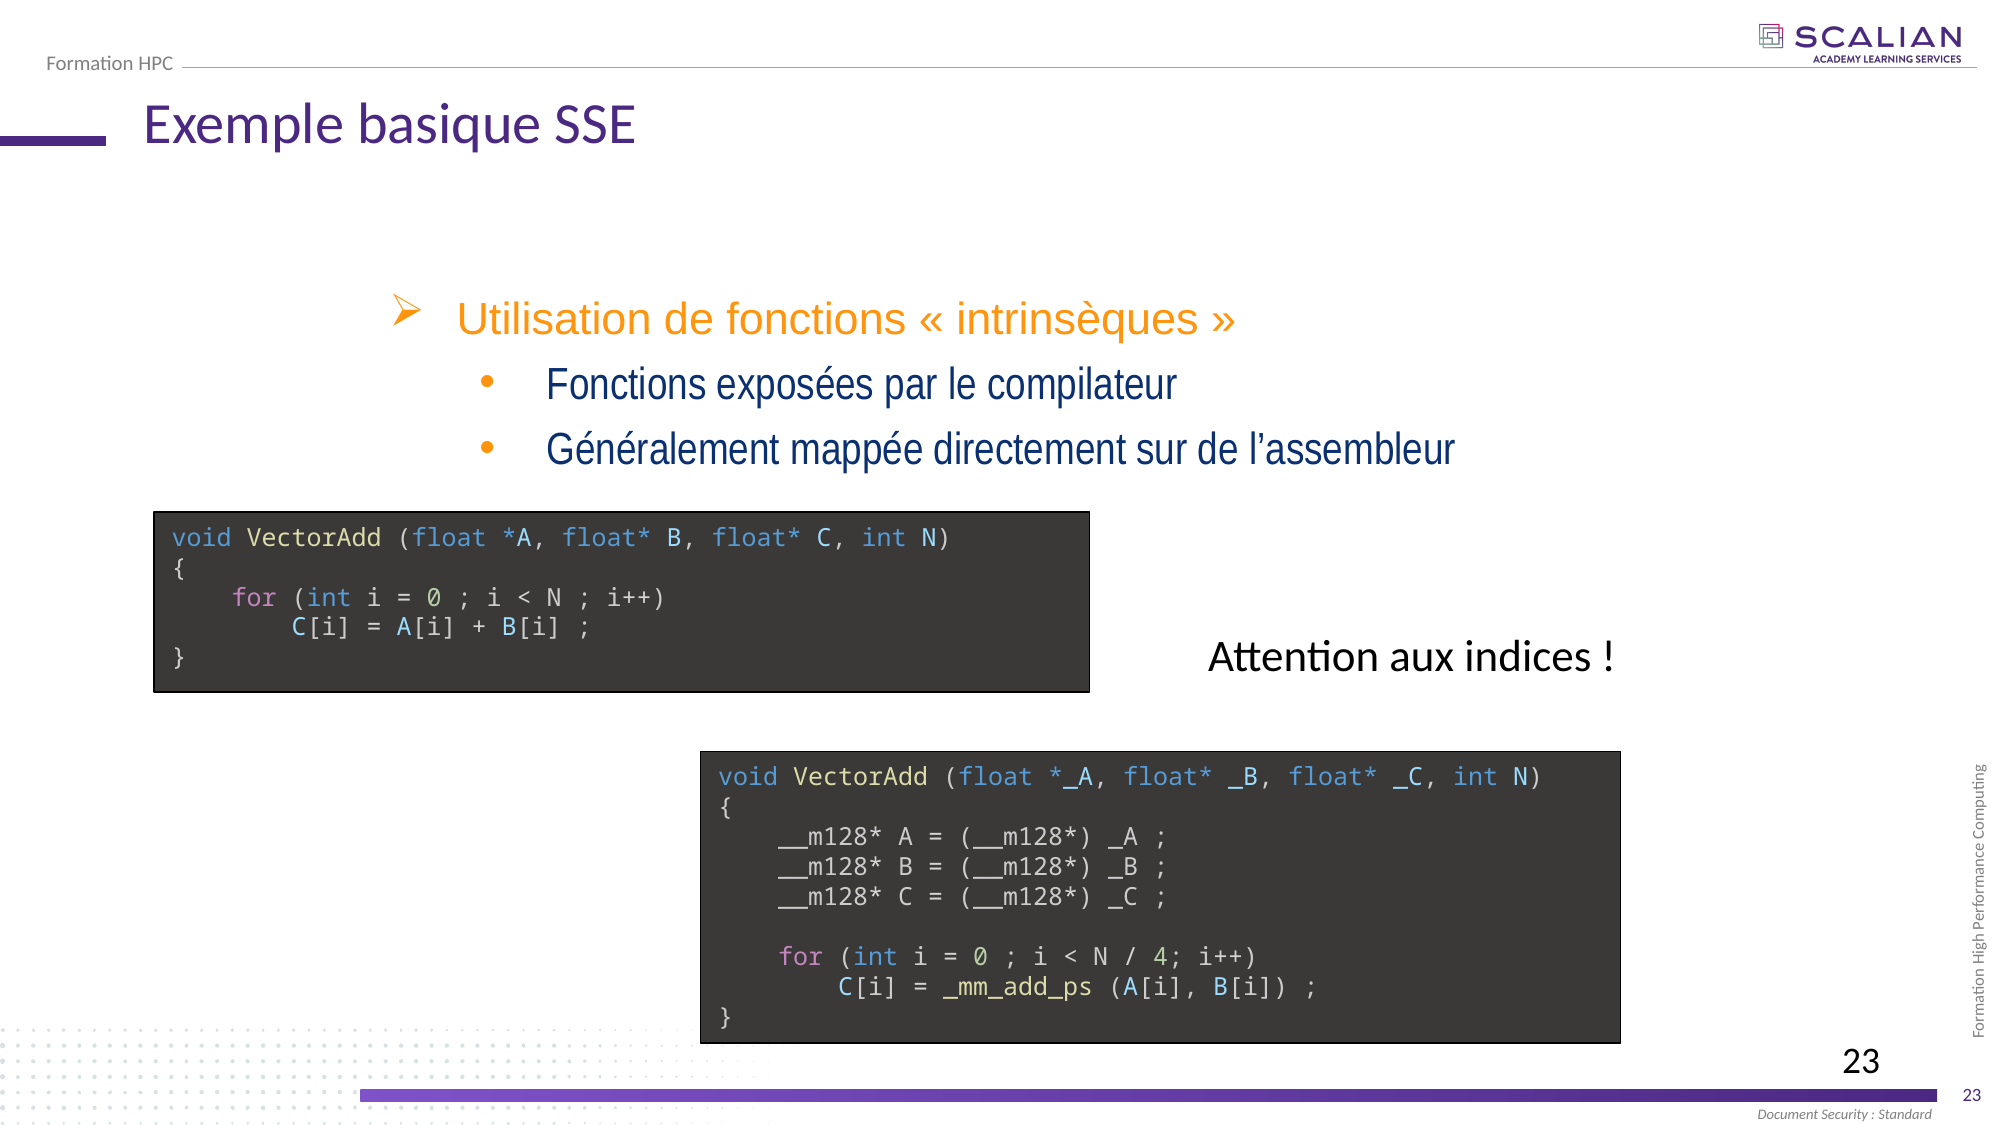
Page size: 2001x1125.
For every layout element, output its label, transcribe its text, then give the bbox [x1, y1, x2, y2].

picture [1750, 68, 1971, 72]
slide_number 23 [1827, 1028, 2000, 1089]
picture [1750, 12, 1971, 67]
title Exemple basique SSE [128, 85, 966, 140]
text_box void VectorAdd (float *_A, float* _B, float* _C, int N) { __m128* A = (__m128*) _A ; __m128* B = (__m128*) _B ; __m128* C = (__m128*) _C ; for (int i = 0 ; i < N / 4; i++) C[i] = _mm_add_ps (A[i], B[i]) ; } [700, 751, 1621, 1044]
text_box void VectorAdd (float *A, float* B, float* C, int N) { for (int i = 0 ; i < N ; i++) C[i] = A[i] + B[i] ; } [154, 512, 1090, 693]
text_box Utilisation de fonctions « intrinsèques » Fonctions exposées par le compilateur Généralement mappée directement sur de l’assembleur [371, 279, 1588, 497]
text_box Attention aux indices ! [1193, 619, 1632, 689]
